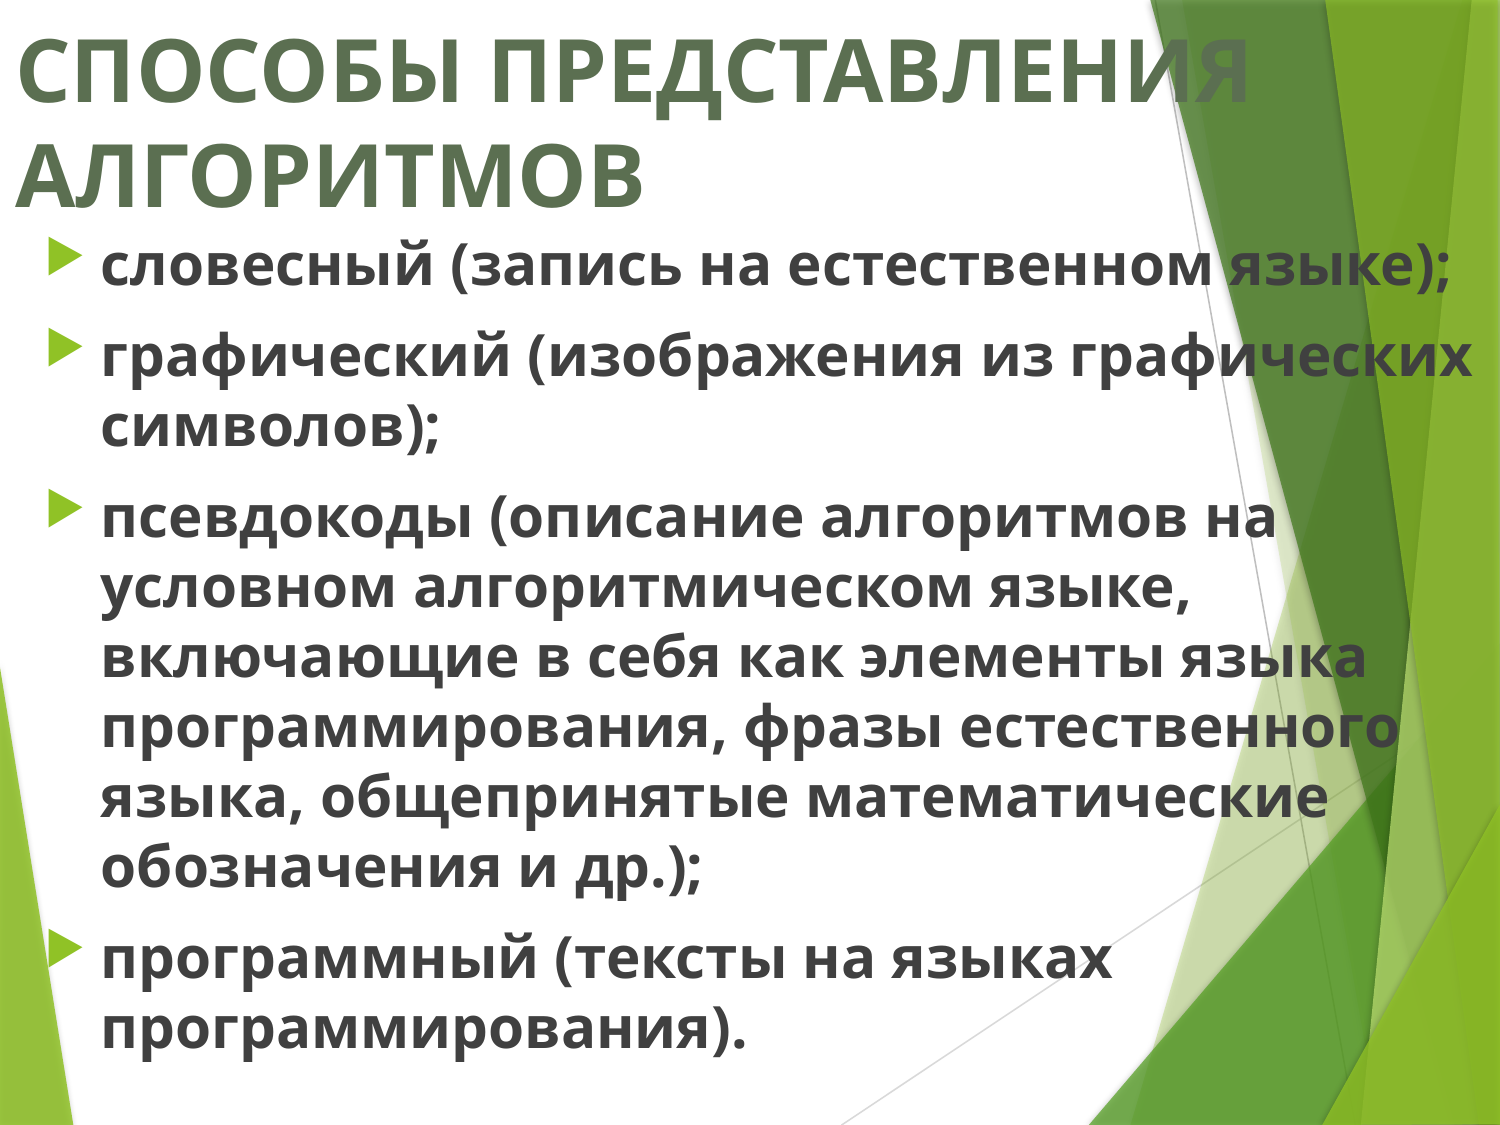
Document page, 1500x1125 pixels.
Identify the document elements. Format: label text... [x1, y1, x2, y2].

list словесный (запись на естественном языке); графический (изображения из графических символов); псевдокоды (описание алгоритмов на условном алгоритмическом языке, включающие в себя как элементы языка программирования, фразы естественного языка, общепринятые математические обозначения и др.); программный (тексты на языках программирования). [29, 219, 1500, 1094]
title СПОСОБЫ ПРЕДСТАВЛЕНИЯ АЛГОРИТМОВ [0, 7, 1483, 195]
